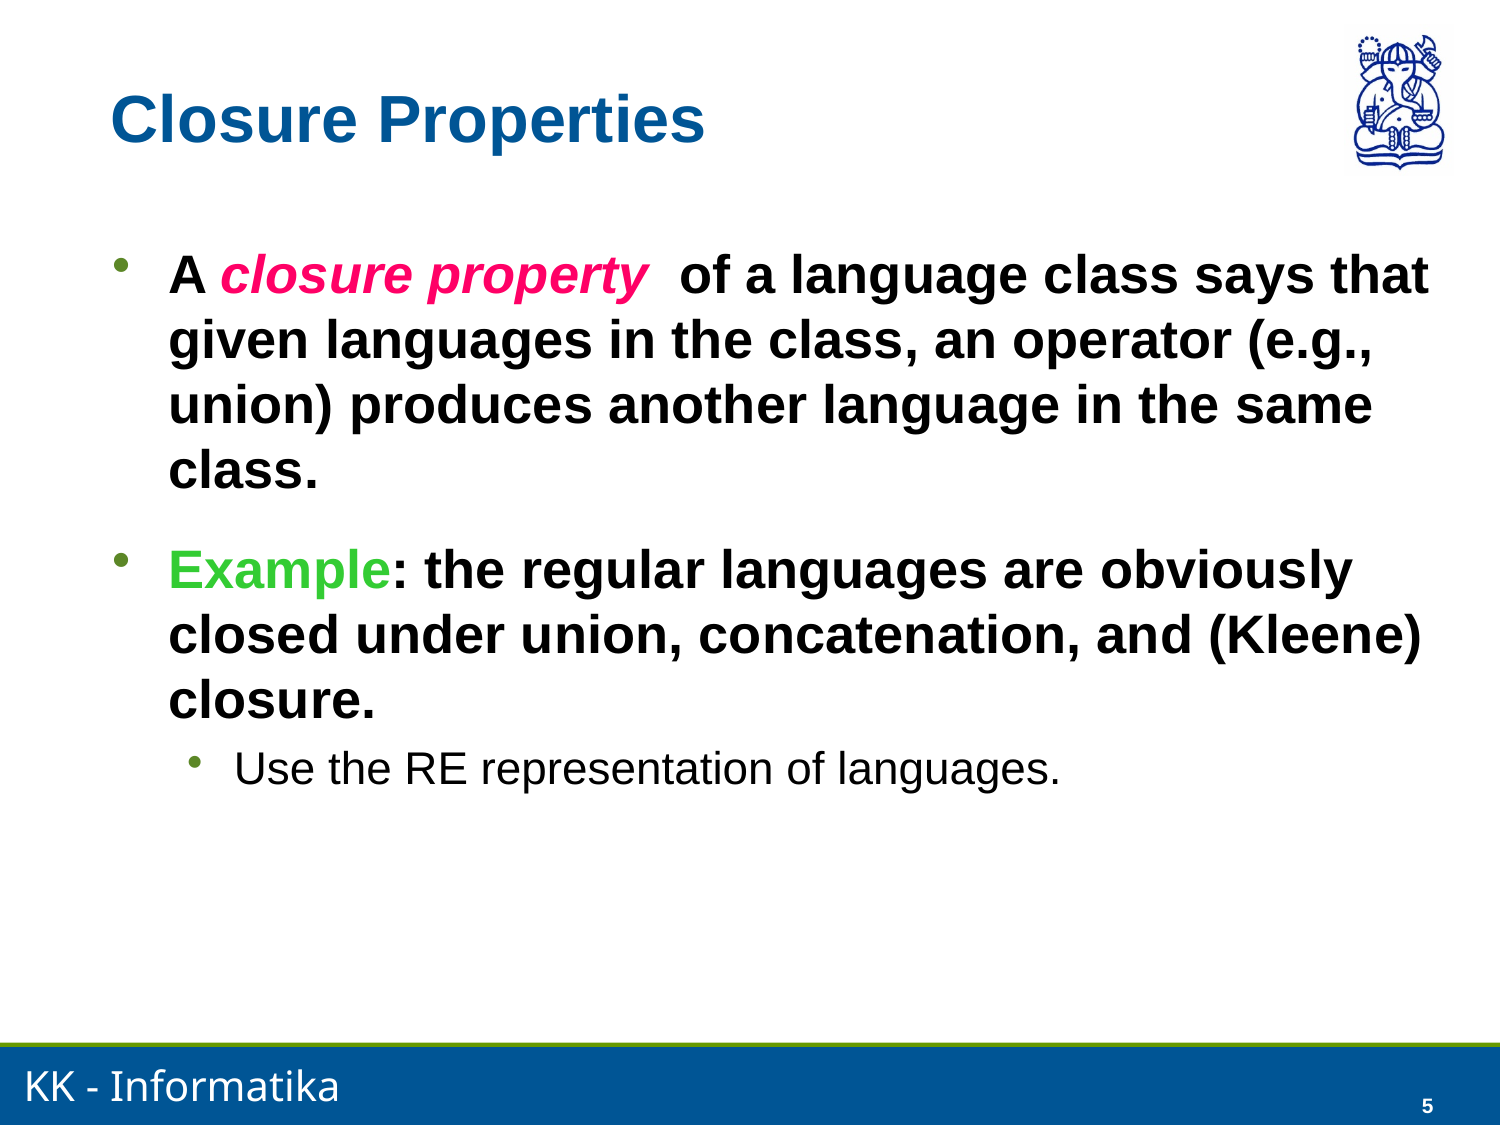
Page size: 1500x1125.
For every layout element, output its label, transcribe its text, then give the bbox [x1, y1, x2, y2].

title Closure Properties [95, 22, 1454, 166]
picture [1344, 166, 1454, 176]
list A closure property of a language class says that given languages in the class, an operator (e.g., union) produces another language in the same class. Example: the regular languages are obviously closed under union, concatenation, and (Kleene) closure. Use the RE representation of languages. [97, 231, 1458, 904]
